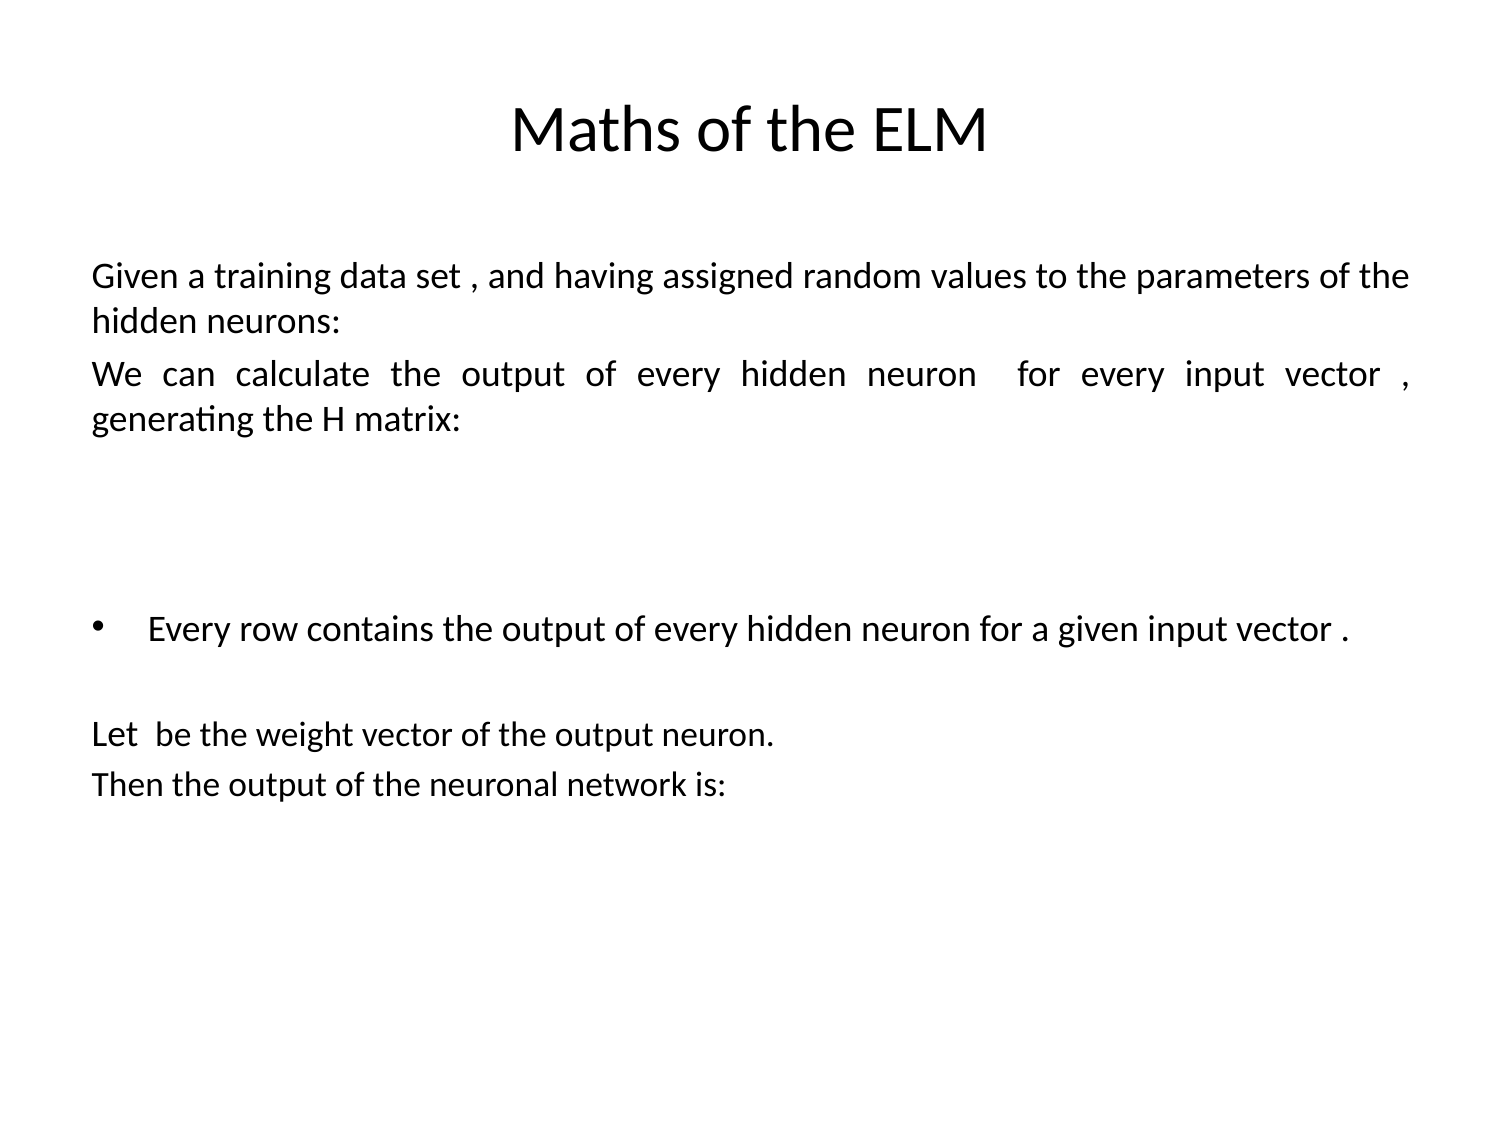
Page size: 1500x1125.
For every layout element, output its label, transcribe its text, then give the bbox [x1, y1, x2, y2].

text_box Maths of the ELM [74, 30, 1425, 219]
